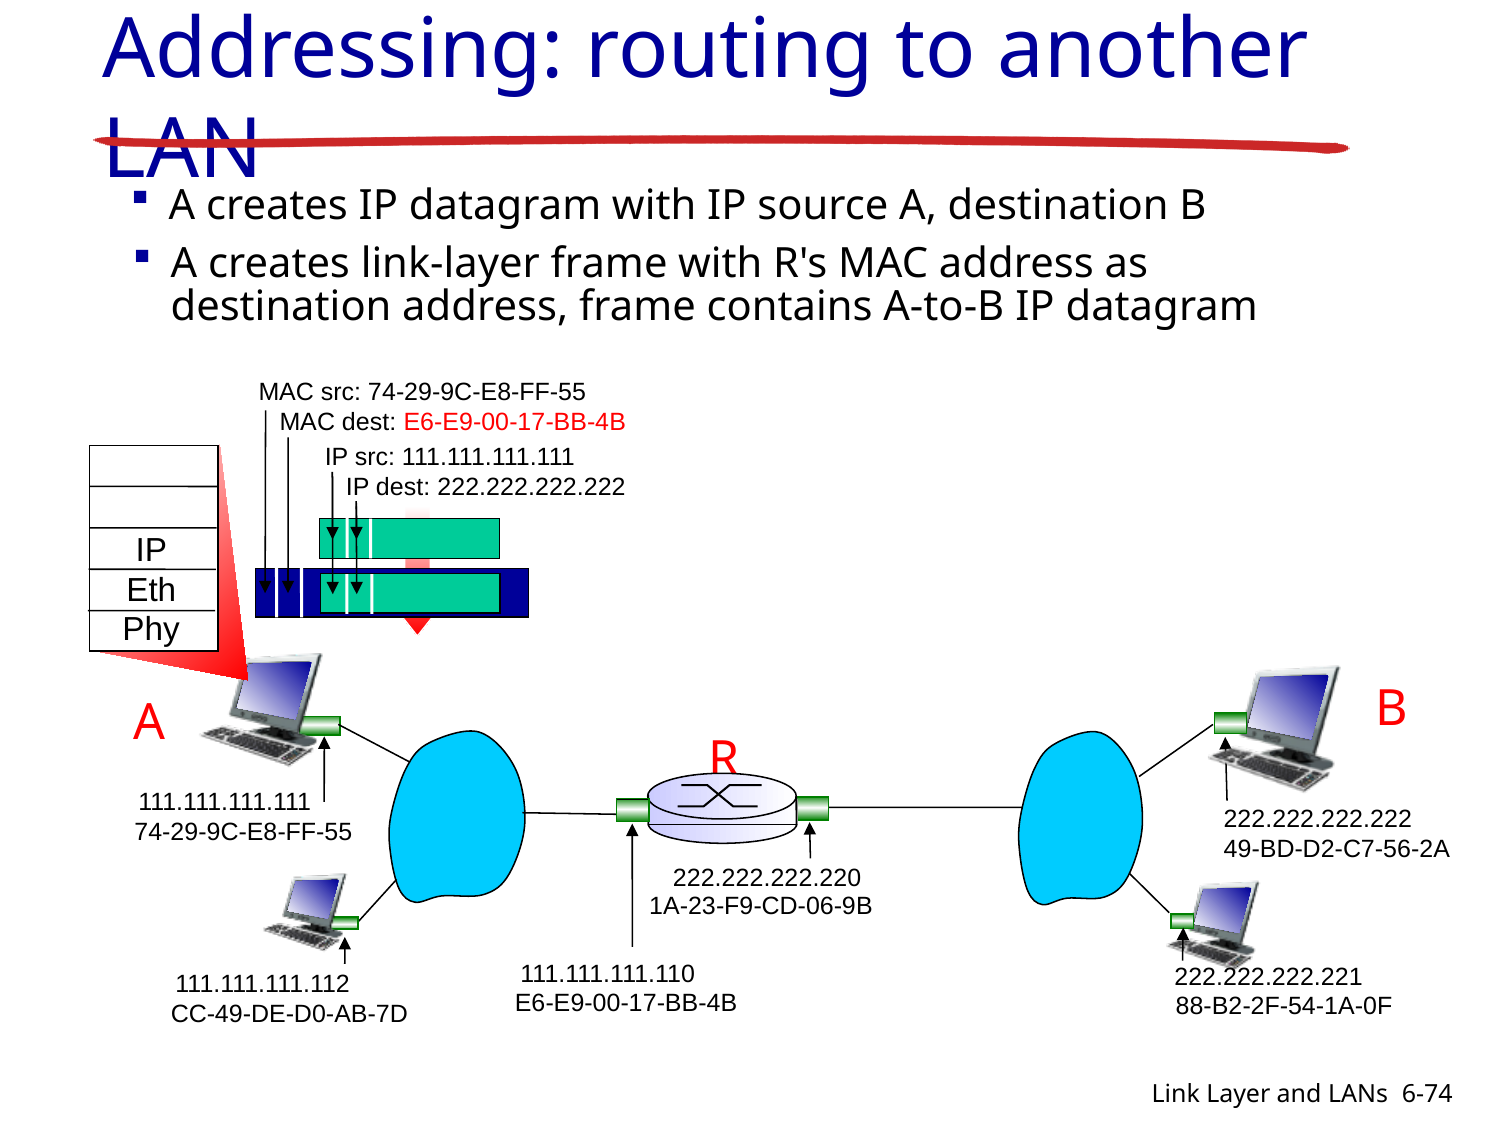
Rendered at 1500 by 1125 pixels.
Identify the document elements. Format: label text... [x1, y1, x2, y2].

text_box A creates link-layer frame with R's MAC address as destination address, frame contains A-to-B IP datagram [117, 236, 1393, 355]
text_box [242, 367, 644, 618]
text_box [116, 649, 1466, 1036]
text_box [409, 626, 426, 637]
footer Link Layer and LANs [1045, 1069, 1404, 1110]
text_box A creates IP datagram with IP source A, destination B [115, 177, 1391, 269]
slide_number 6-74 [1387, 1069, 1478, 1115]
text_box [87, 440, 249, 681]
picture [88, 130, 1364, 159]
title Addressing: routing to another LAN [87, 0, 1400, 188]
